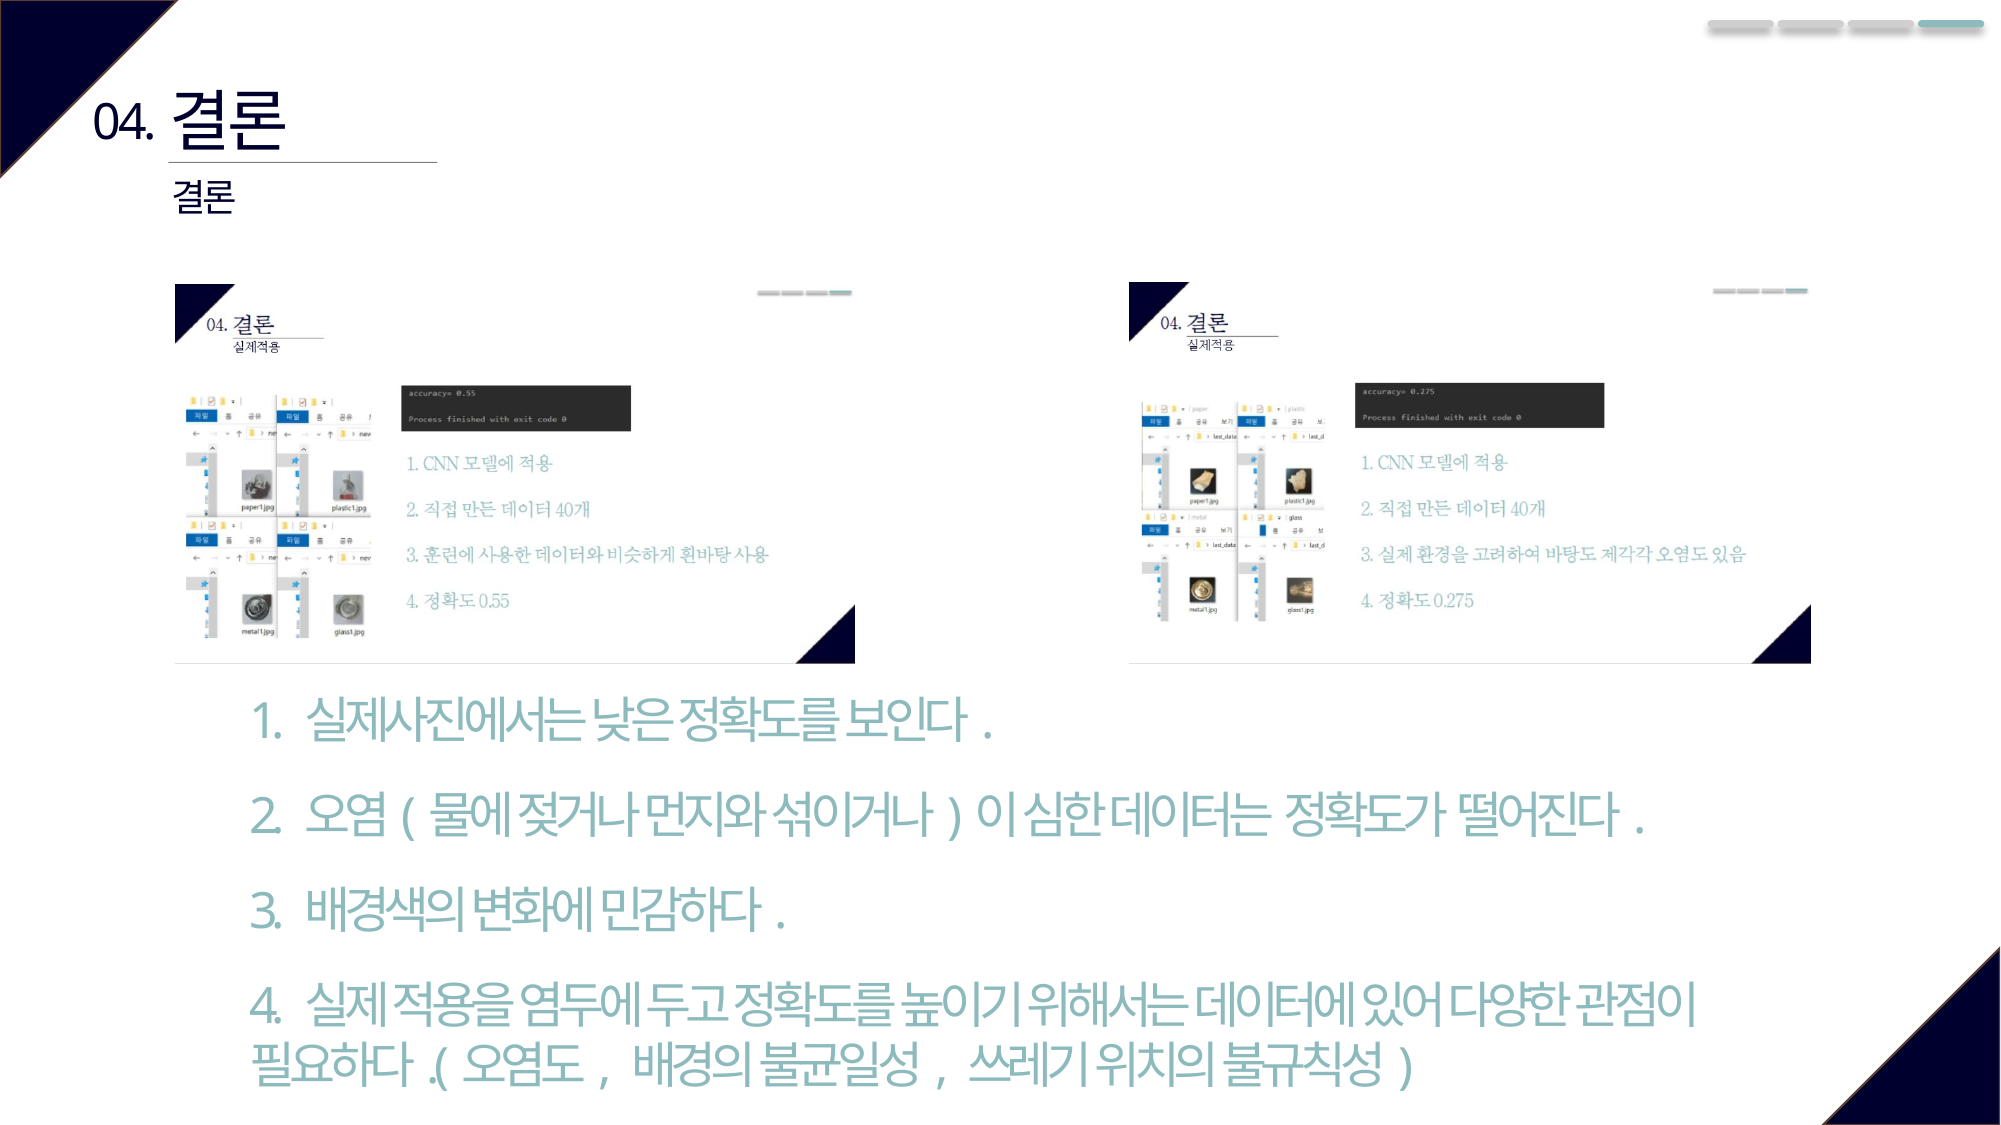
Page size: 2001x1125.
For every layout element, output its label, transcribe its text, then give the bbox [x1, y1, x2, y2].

text_box 결론 [154, 71, 305, 167]
picture [1129, 282, 1811, 664]
text_box 1. 실제사진에서는 낮은 정확도를 보인다. 2. 오염(물에 젖거나 먼지와 섞이거나)이 심한 데이터는 정확도가 떨어진다. 3. 배경색의 변화에 민감하다. 4. 실제 적용을 염두에 두고 정확도를 높이기 위해서는 데이터에 있어 다양한 관점이 필요하다.(오염도, 배경의 불균일성, 쓰레기 위치의 불규칙성) [234, 681, 1767, 1102]
text_box 결론 [156, 166, 253, 227]
text_box 04. [77, 81, 173, 157]
picture [175, 284, 855, 664]
